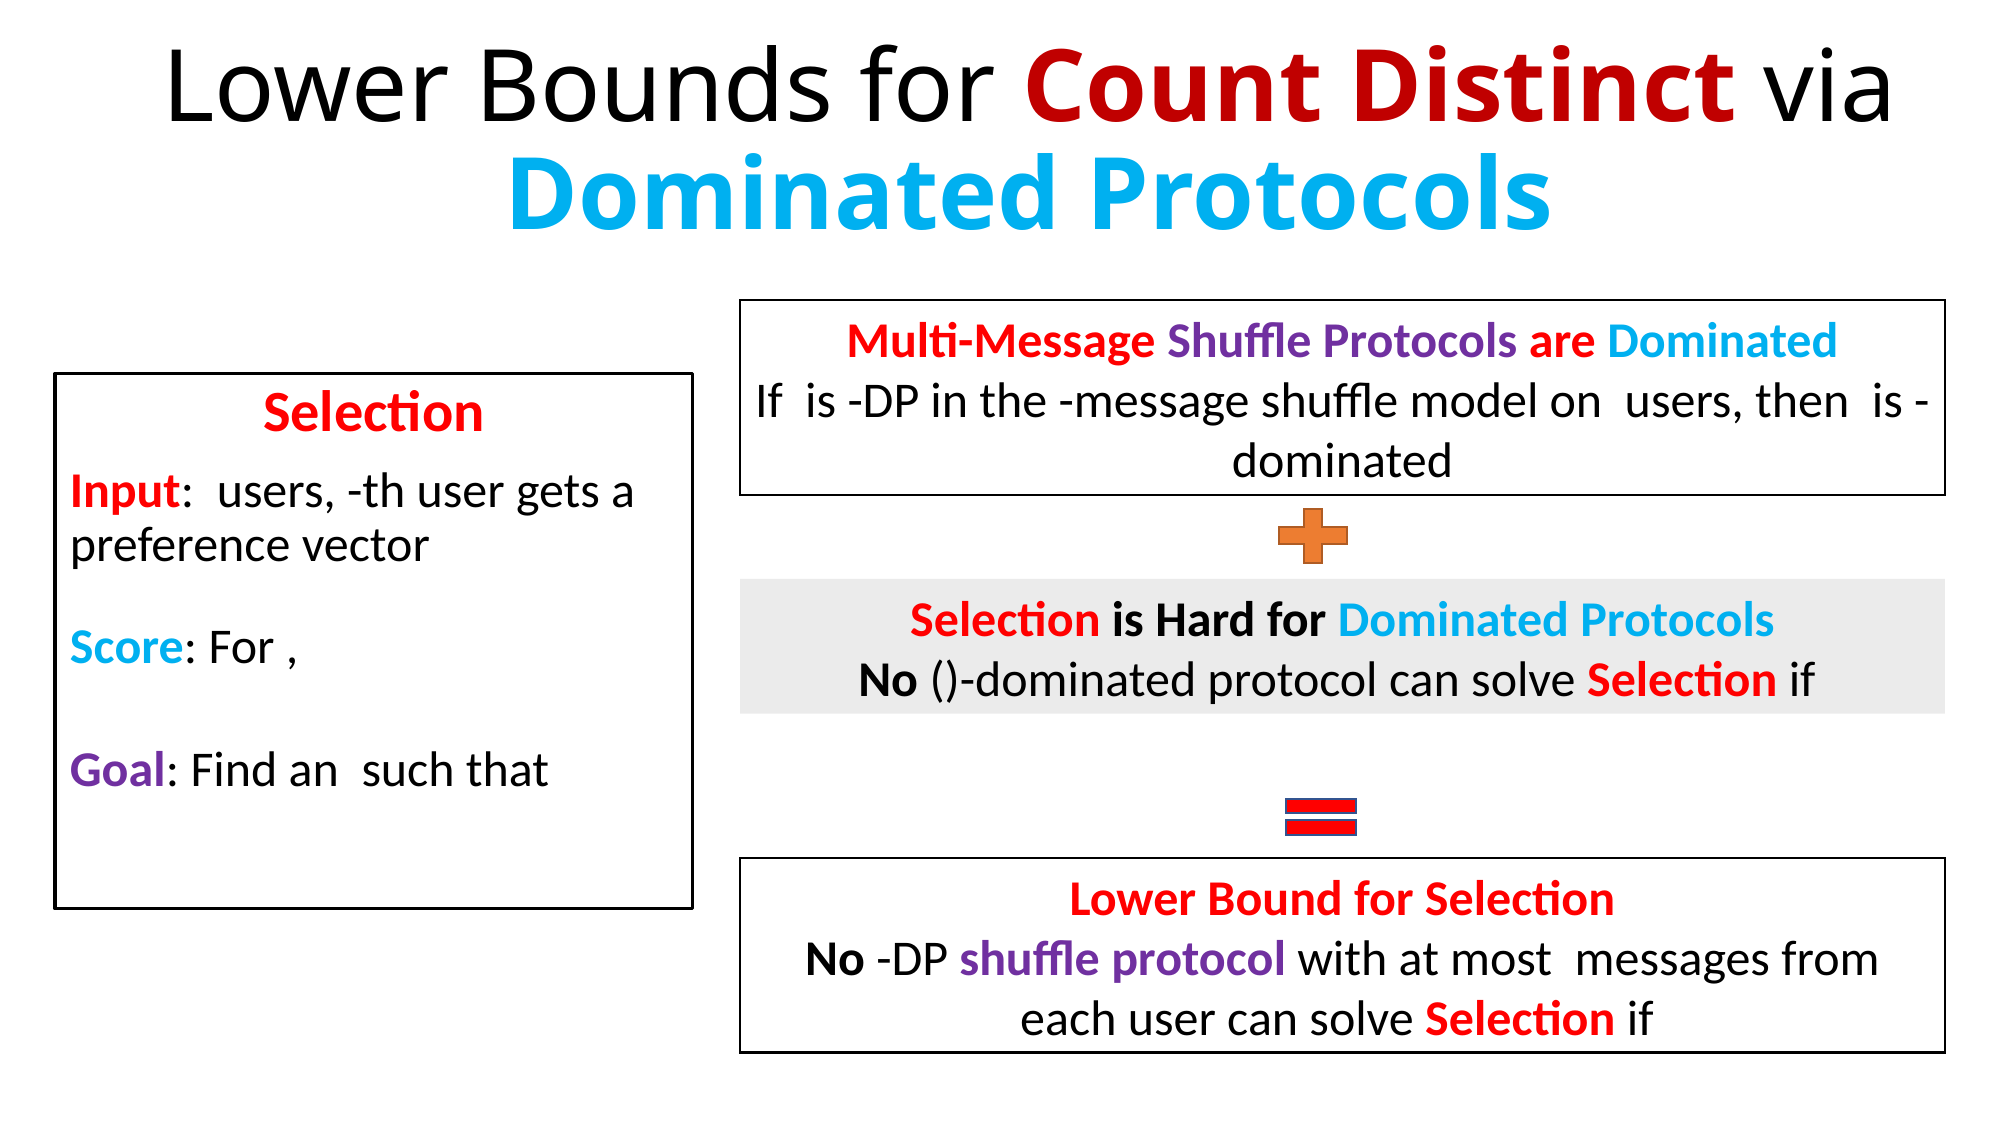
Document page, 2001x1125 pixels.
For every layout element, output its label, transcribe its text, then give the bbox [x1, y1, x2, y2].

text_box [1285, 819, 1357, 836]
text_box [1278, 508, 1348, 564]
title Lower Bounds for Count Distinct via Dominated Protocols [137, 19, 1922, 268]
text_box [1285, 798, 1357, 814]
